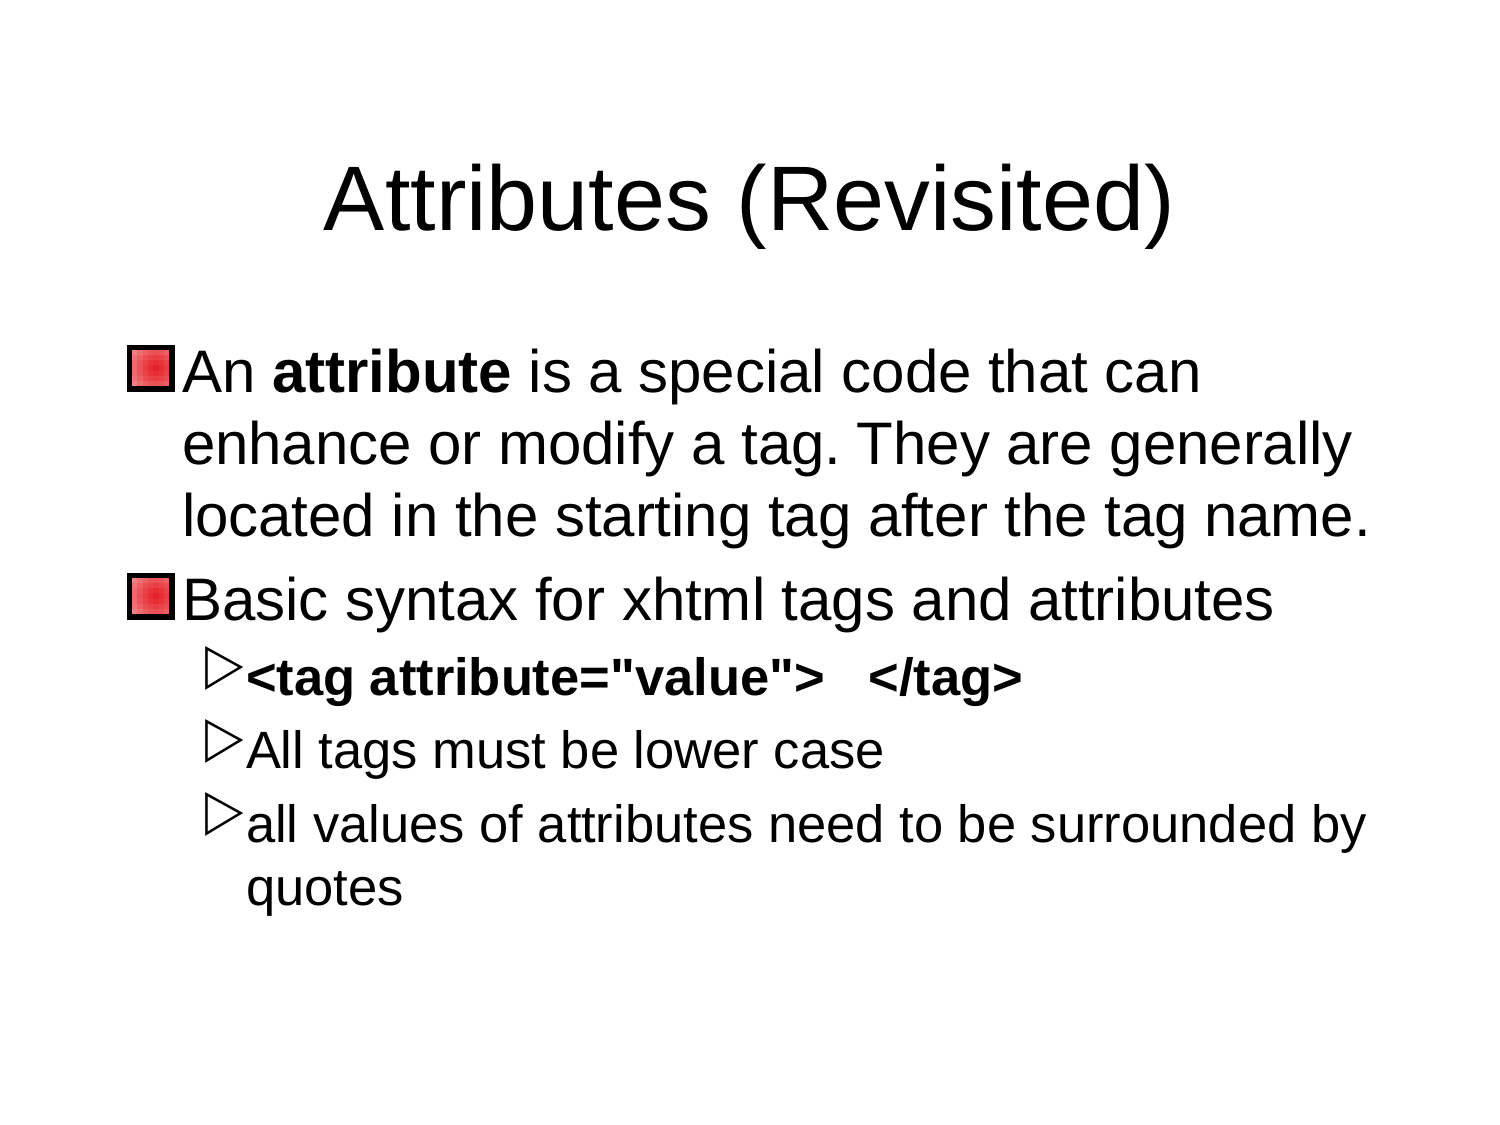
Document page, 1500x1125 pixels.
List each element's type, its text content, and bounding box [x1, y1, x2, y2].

list An attribute is a special code that can enhance or modify a tag. They are generally located in the starting tag after the tag name. Basic syntax for xhtml tags and attributes <tag attribute="value"> </tag> All tags must be lower case all values of attributes need to be surrounded by quotes [112, 324, 1388, 1000]
title Attributes (Revisited) [112, 99, 1388, 288]
picture [127, 573, 175, 620]
picture [127, 345, 175, 392]
